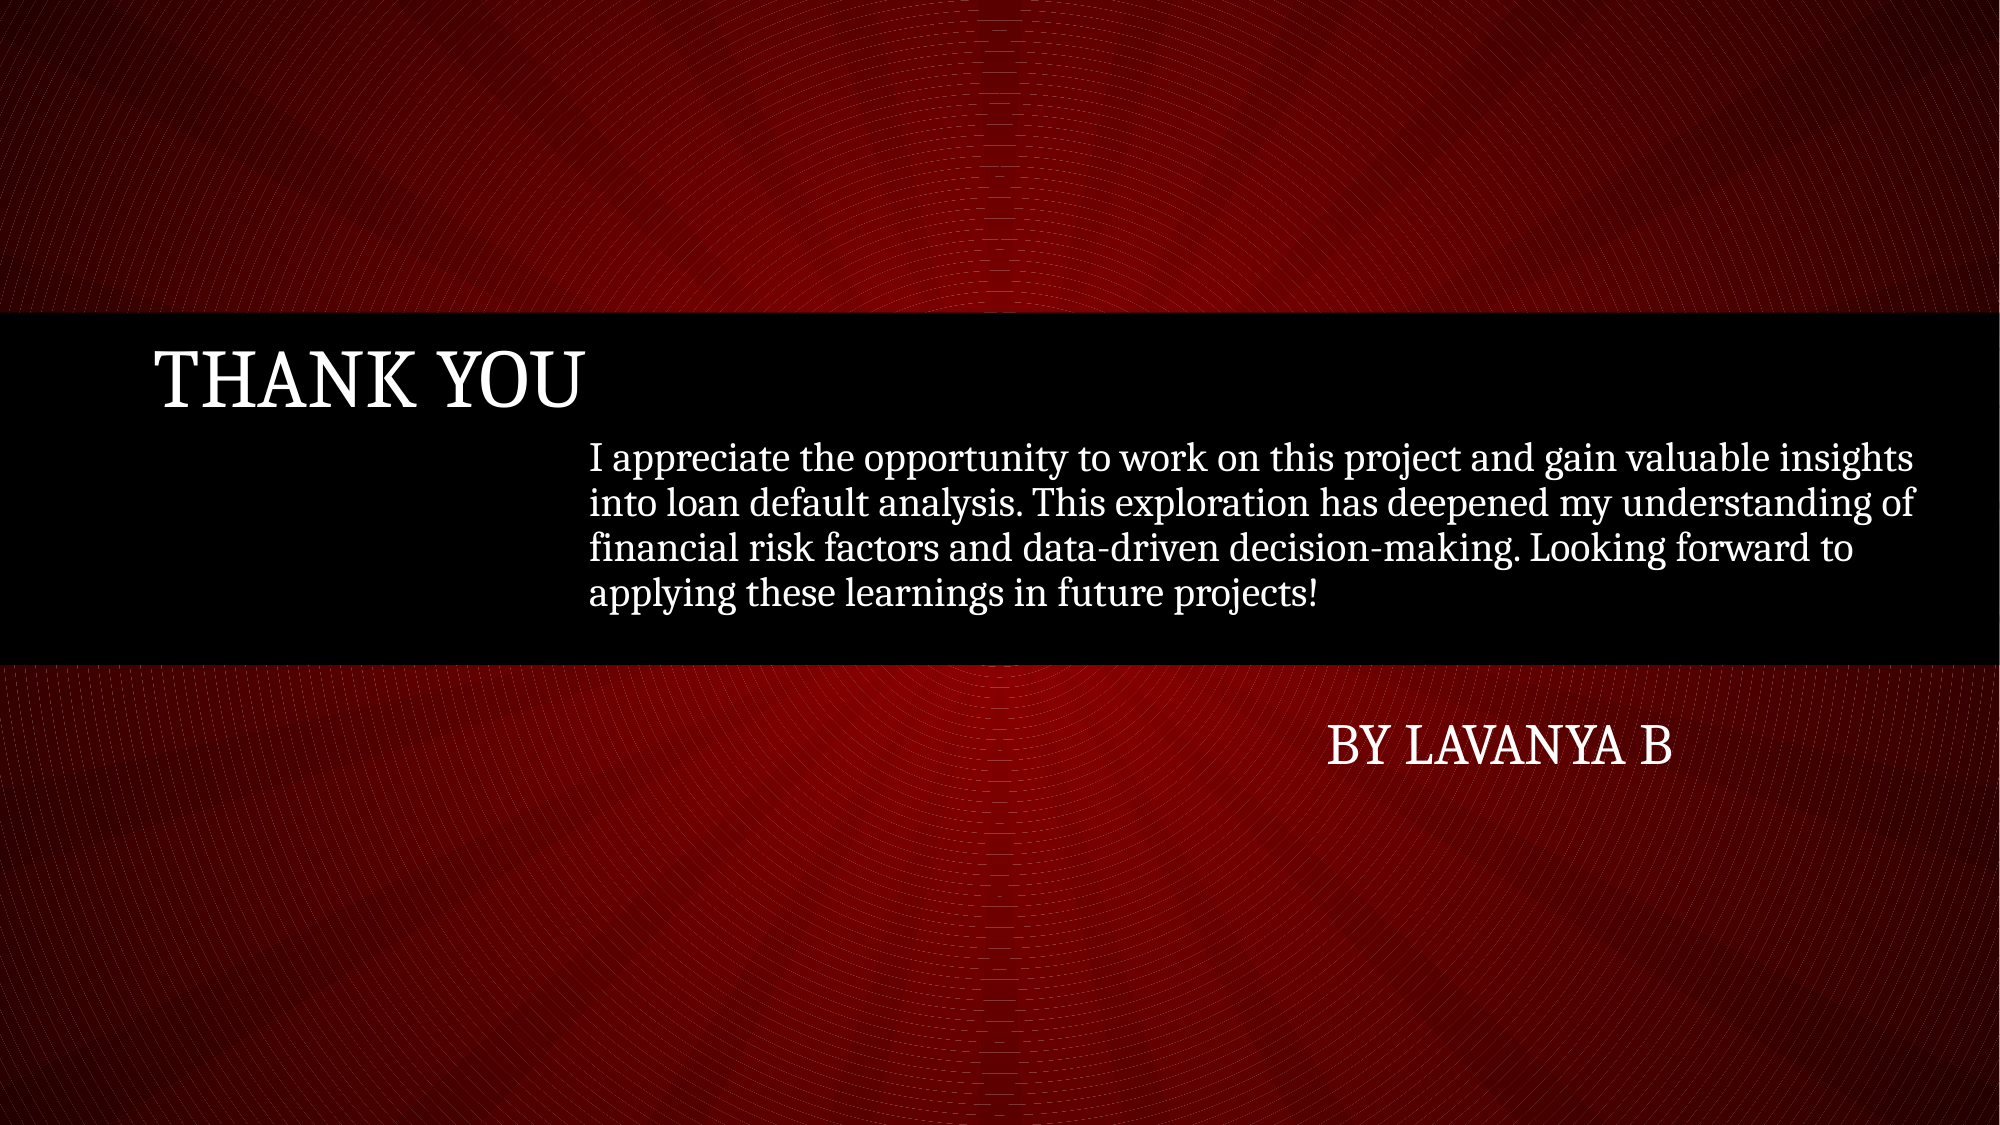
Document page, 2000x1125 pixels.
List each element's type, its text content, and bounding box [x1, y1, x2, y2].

text_box THANK YOU [0, 325, 757, 493]
text_box I appreciate the opportunity to work on this project and gain valuable insights into loan default analysis. This exploration has deepened my understanding of financial risk factors and data-driven decision-making. Looking forward to applying these learnings in future projects! [574, 428, 1969, 624]
subtitle BY LAVANYA B [1153, 704, 1847, 871]
